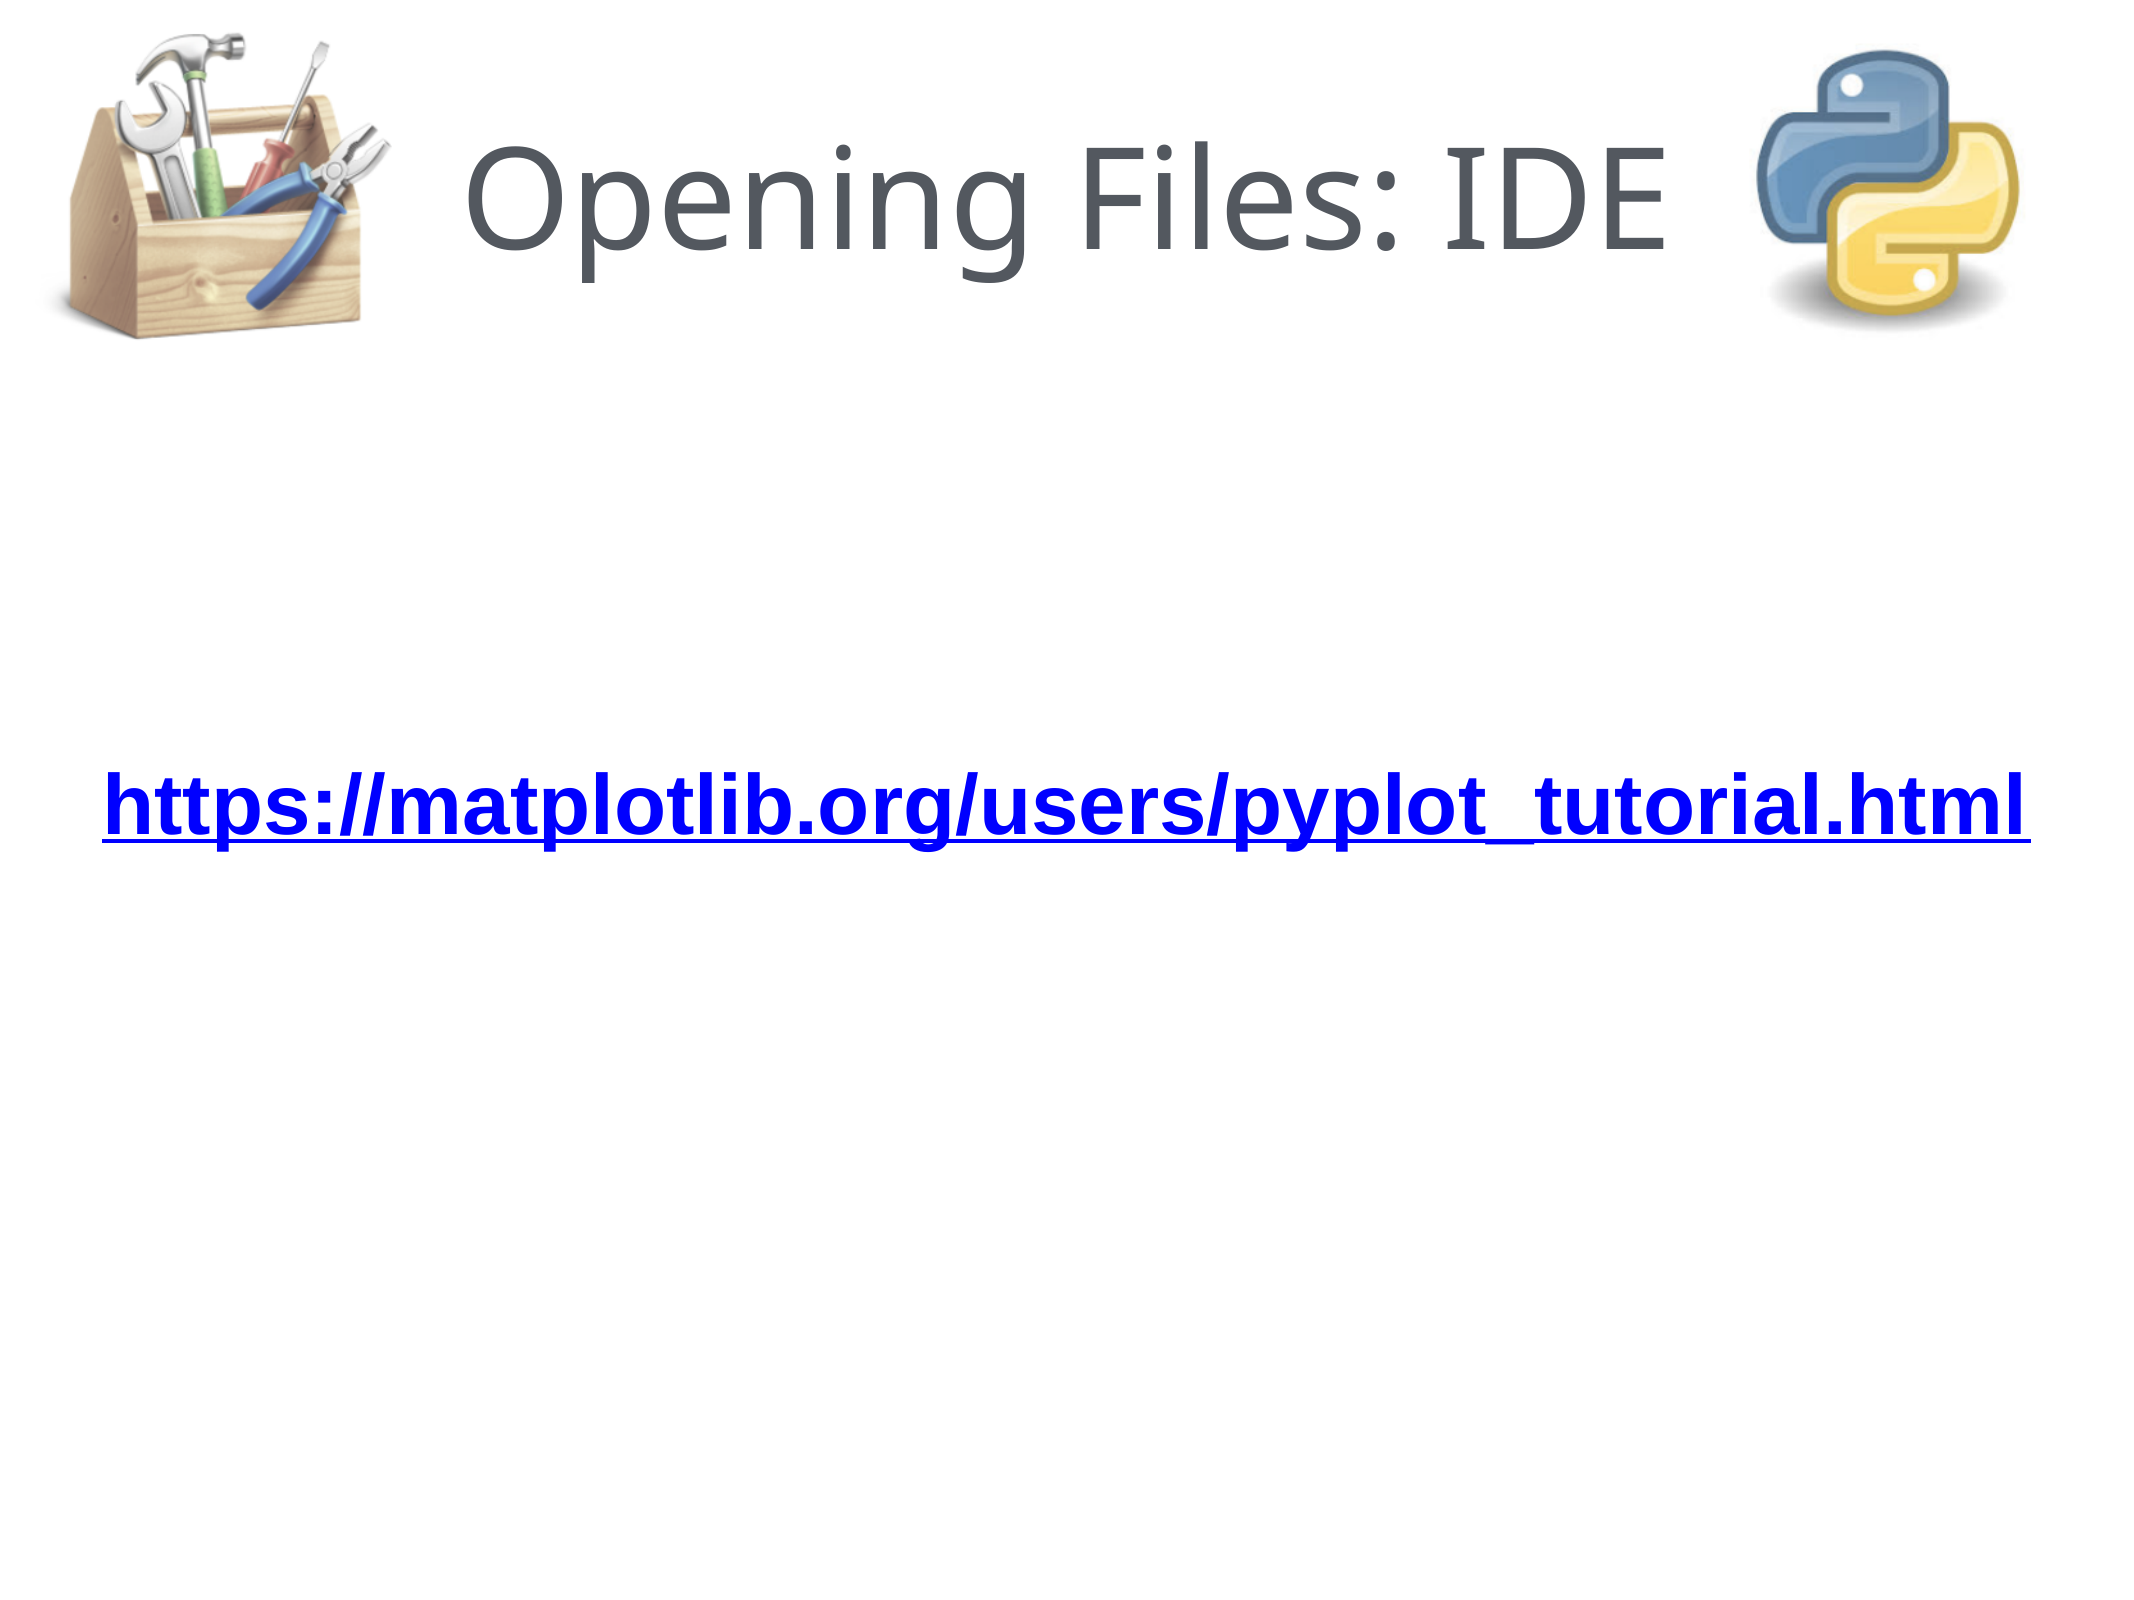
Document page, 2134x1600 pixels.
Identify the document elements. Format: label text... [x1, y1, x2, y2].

text_box https://matplotlib.org/users/pyplot_tutorial.html [93, 740, 2040, 860]
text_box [28, 24, 2039, 362]
